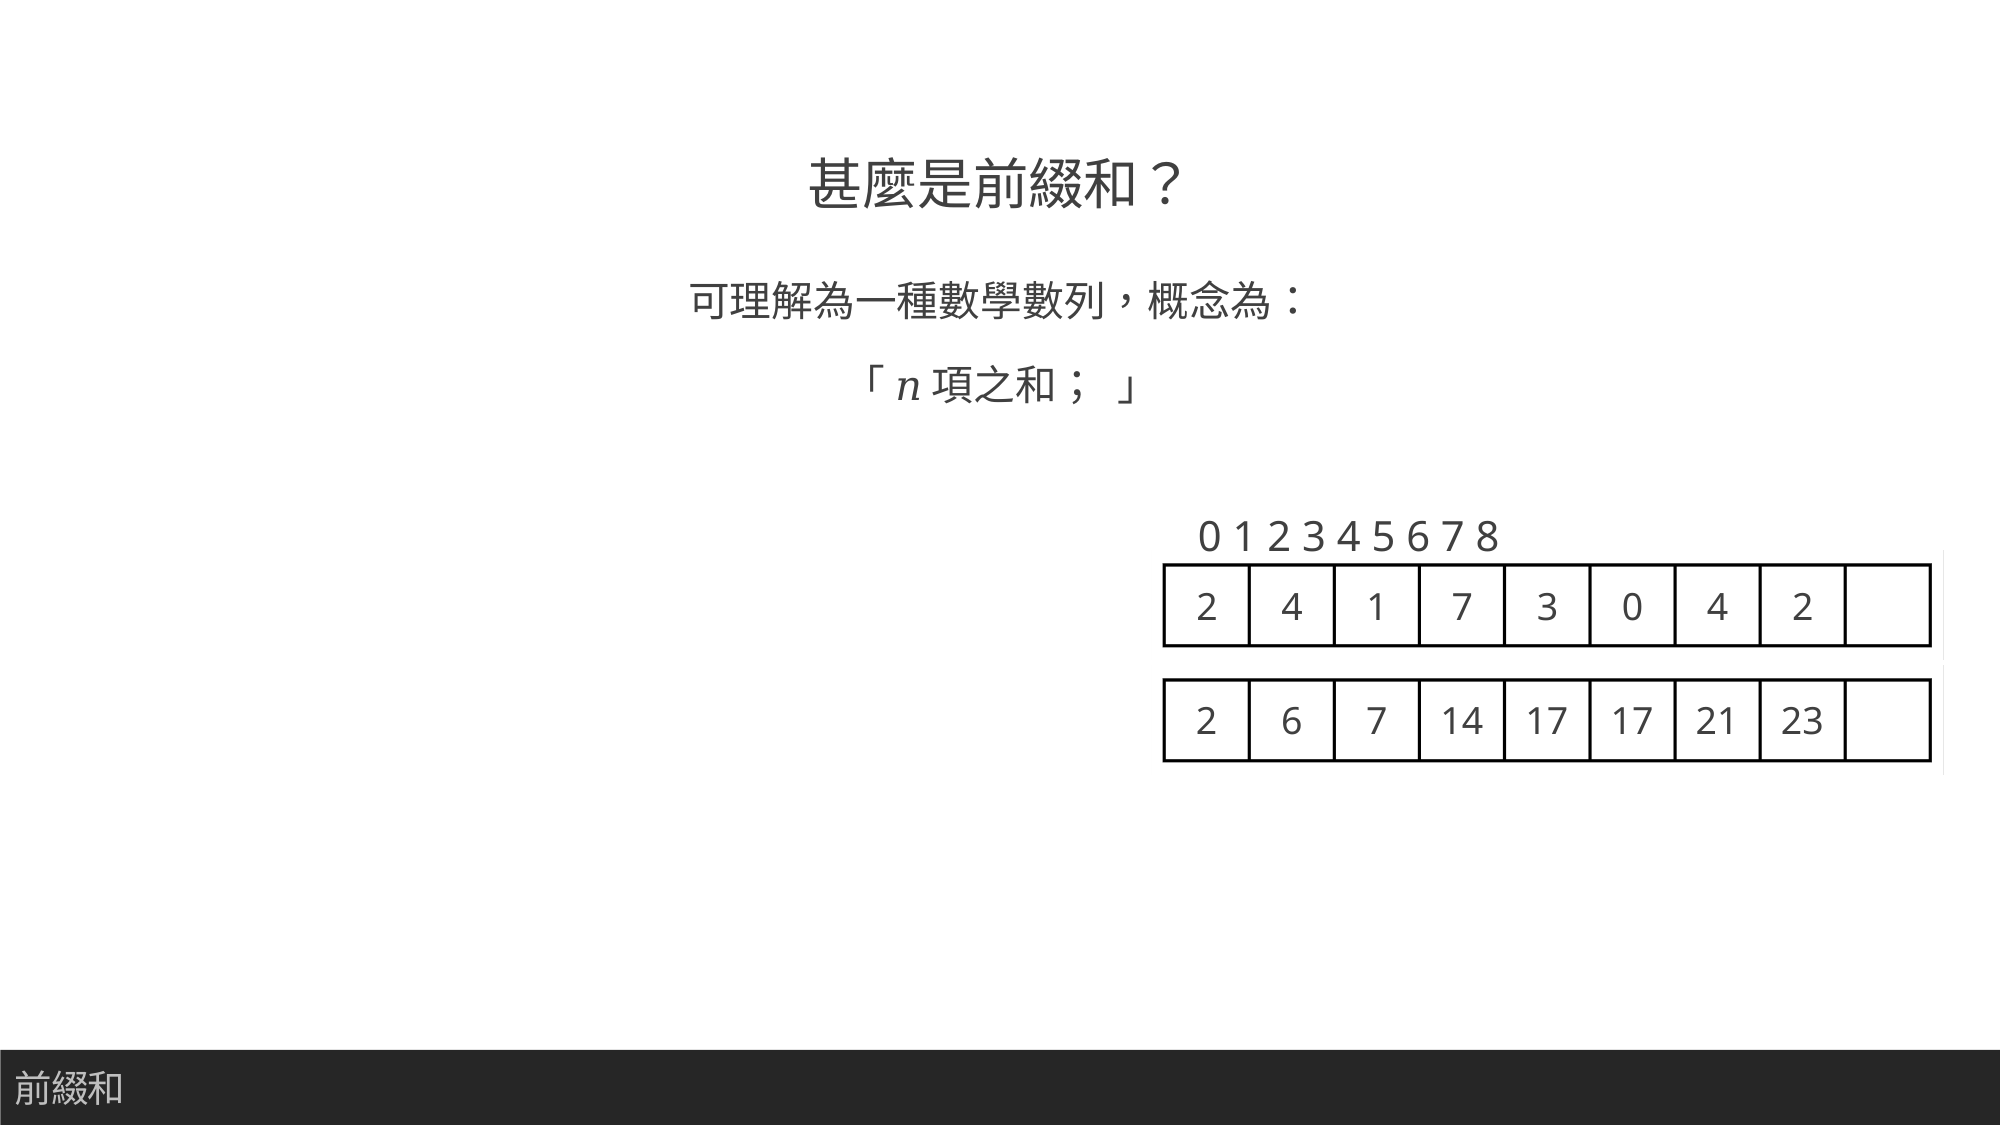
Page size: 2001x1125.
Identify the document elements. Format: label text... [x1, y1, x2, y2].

text_box 前綴和 [0, 1062, 616, 1125]
text_box 0 1 2 3 4 5 6 7 8 [1168, 477, 1911, 547]
picture [1150, 665, 1945, 775]
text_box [189, 134, 1798, 446]
picture [1150, 550, 1945, 660]
